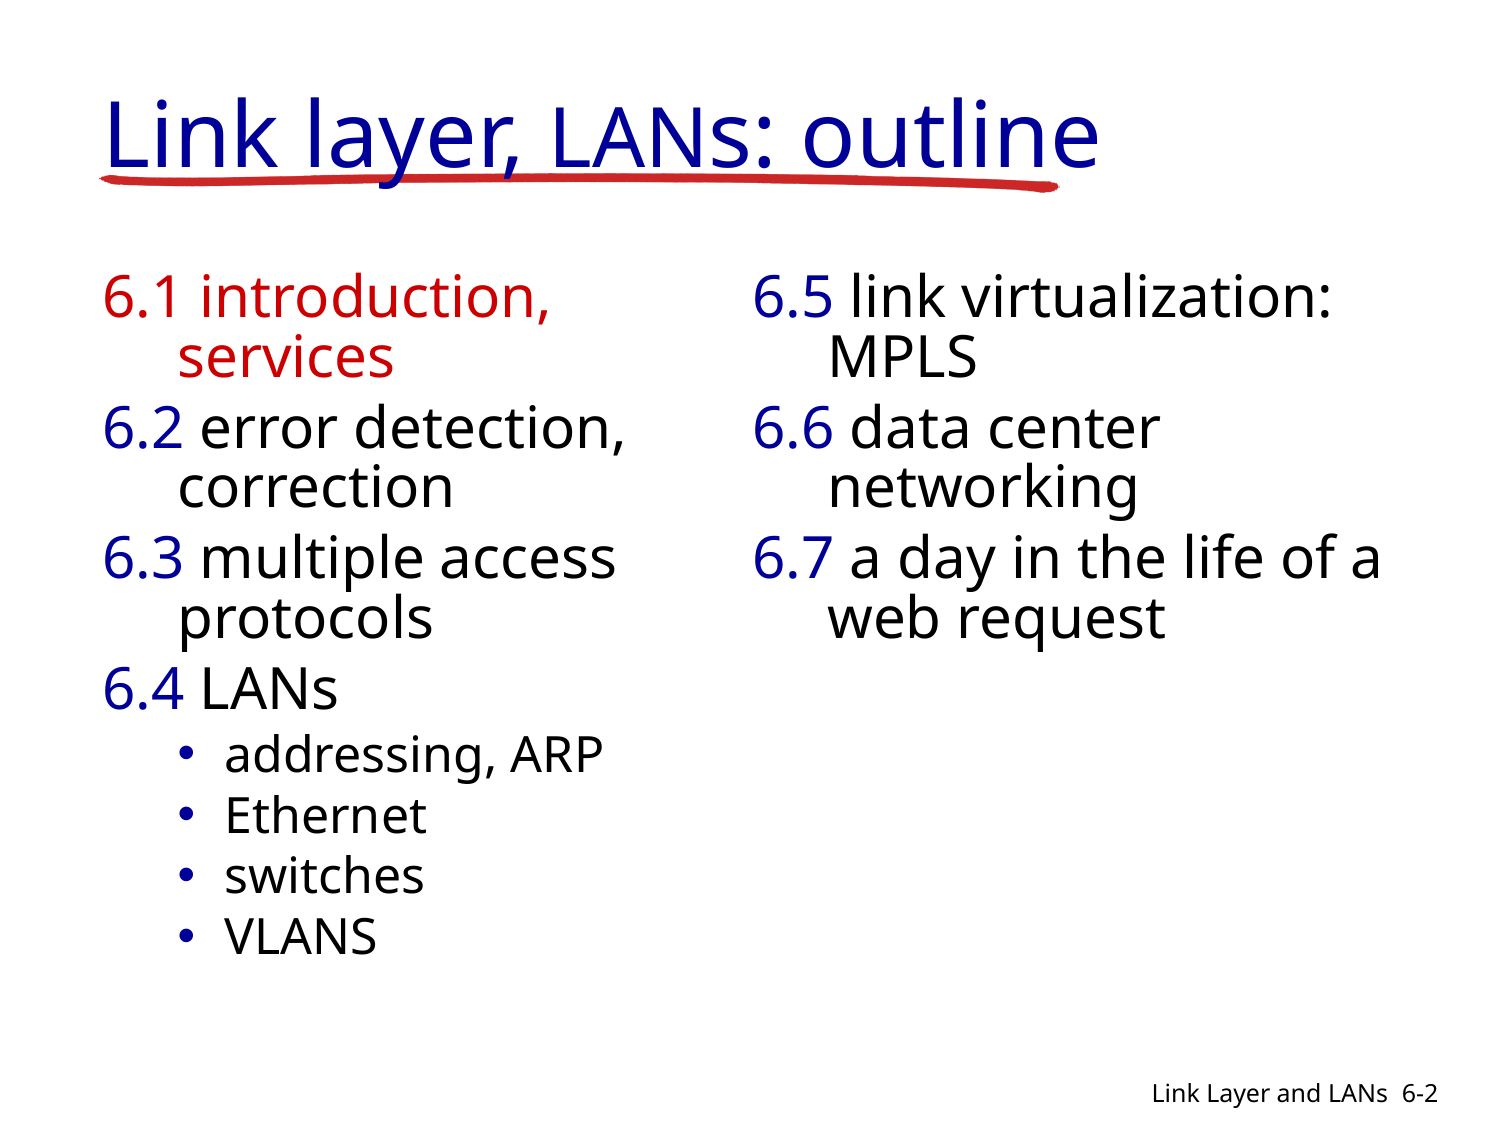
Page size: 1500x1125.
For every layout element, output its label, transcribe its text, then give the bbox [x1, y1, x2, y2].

picture [94, 168, 1071, 198]
footer Link Layer and LANs [1045, 1069, 1404, 1110]
title Link layer, LANs: outline [87, 37, 1363, 225]
list 6.5 link virtualization: MPLS 6.6 data center networking 6.7 a day in the life of a web request [737, 262, 1403, 1025]
slide_number 6-2 [1387, 1069, 1478, 1115]
list 6.1 introduction, services 6.2 error detection, correction 6.3 multiple access protocols 6.4 LANs addressing, ARP Ethernet switches VLANS [87, 262, 731, 1025]
